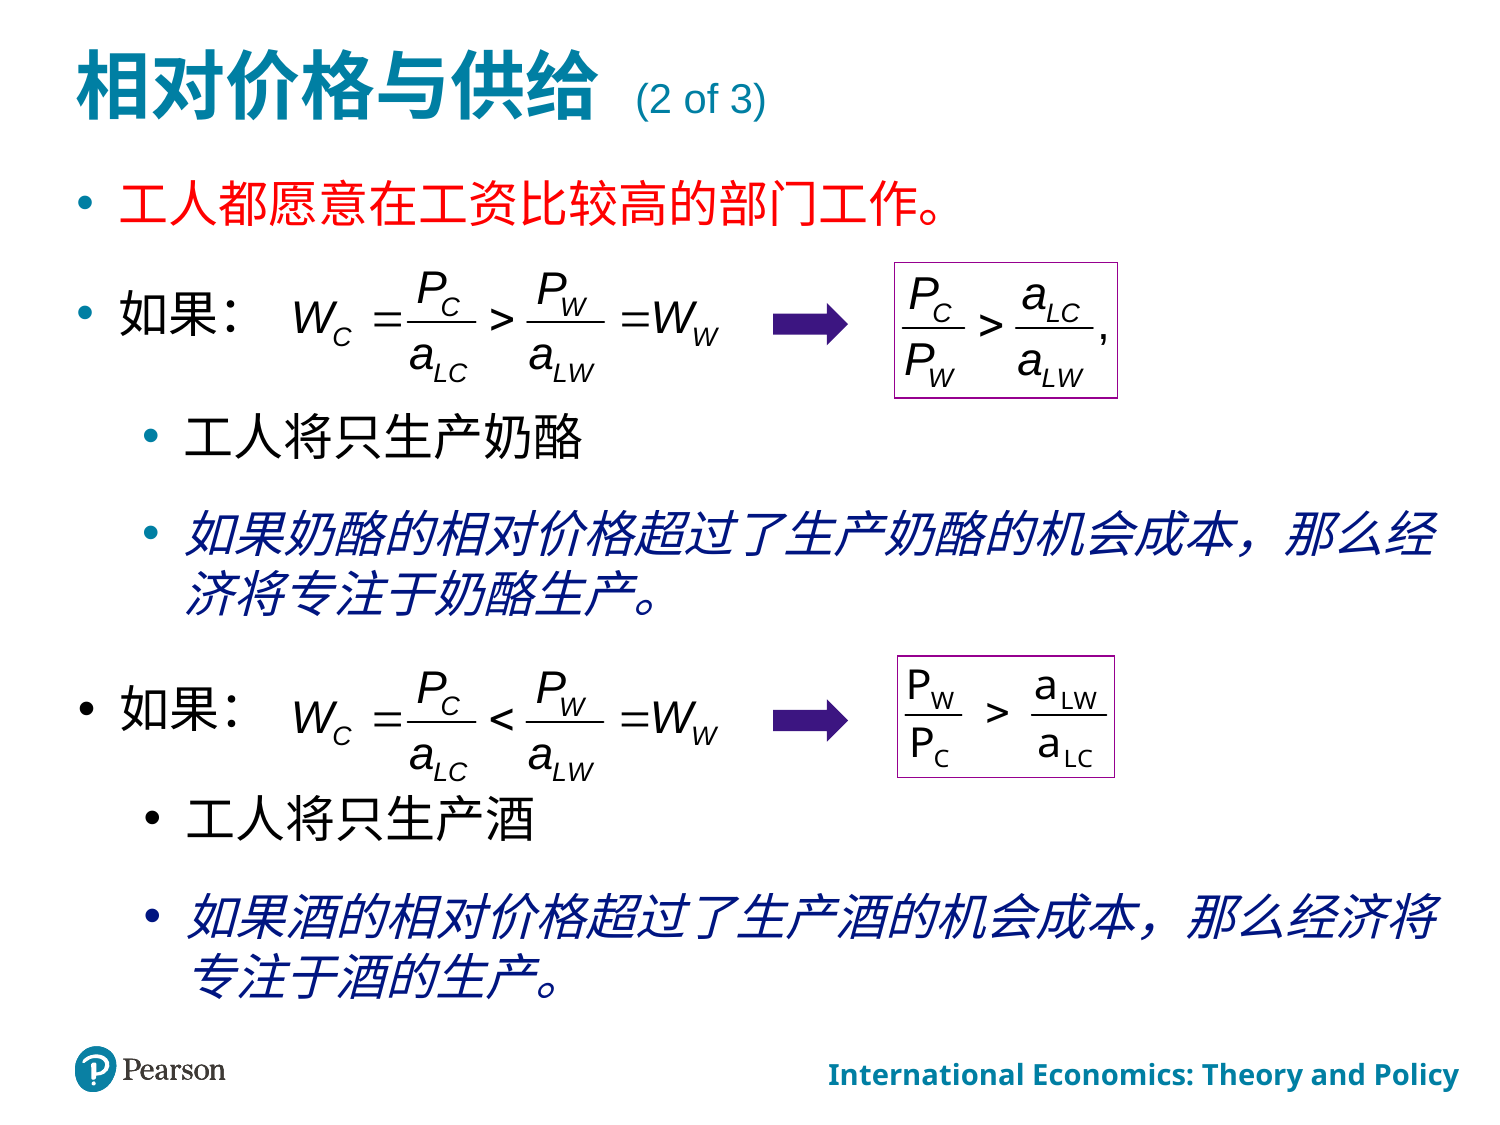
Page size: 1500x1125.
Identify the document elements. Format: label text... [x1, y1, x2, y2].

list 工人都愿意在工资比较高的部门工作。 如果： 工人将只生产奶酪 如果奶酪的相对价格超过了生产奶酪的机会成本，那么经济将专注于奶酪生产。 [76, 172, 1463, 622]
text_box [897, 656, 1114, 778]
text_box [894, 262, 1118, 398]
text_box [770, 300, 851, 348]
text_box 如果： 工人将只生产酒 如果酒的相对价格超过了生产酒的机会成本，那么经济将专注于酒的生产。 [63, 670, 1476, 1013]
text_box [770, 697, 851, 744]
title 相对价格与供给 (2 of 3) [75, 0, 1425, 129]
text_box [287, 656, 729, 792]
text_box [287, 257, 729, 392]
